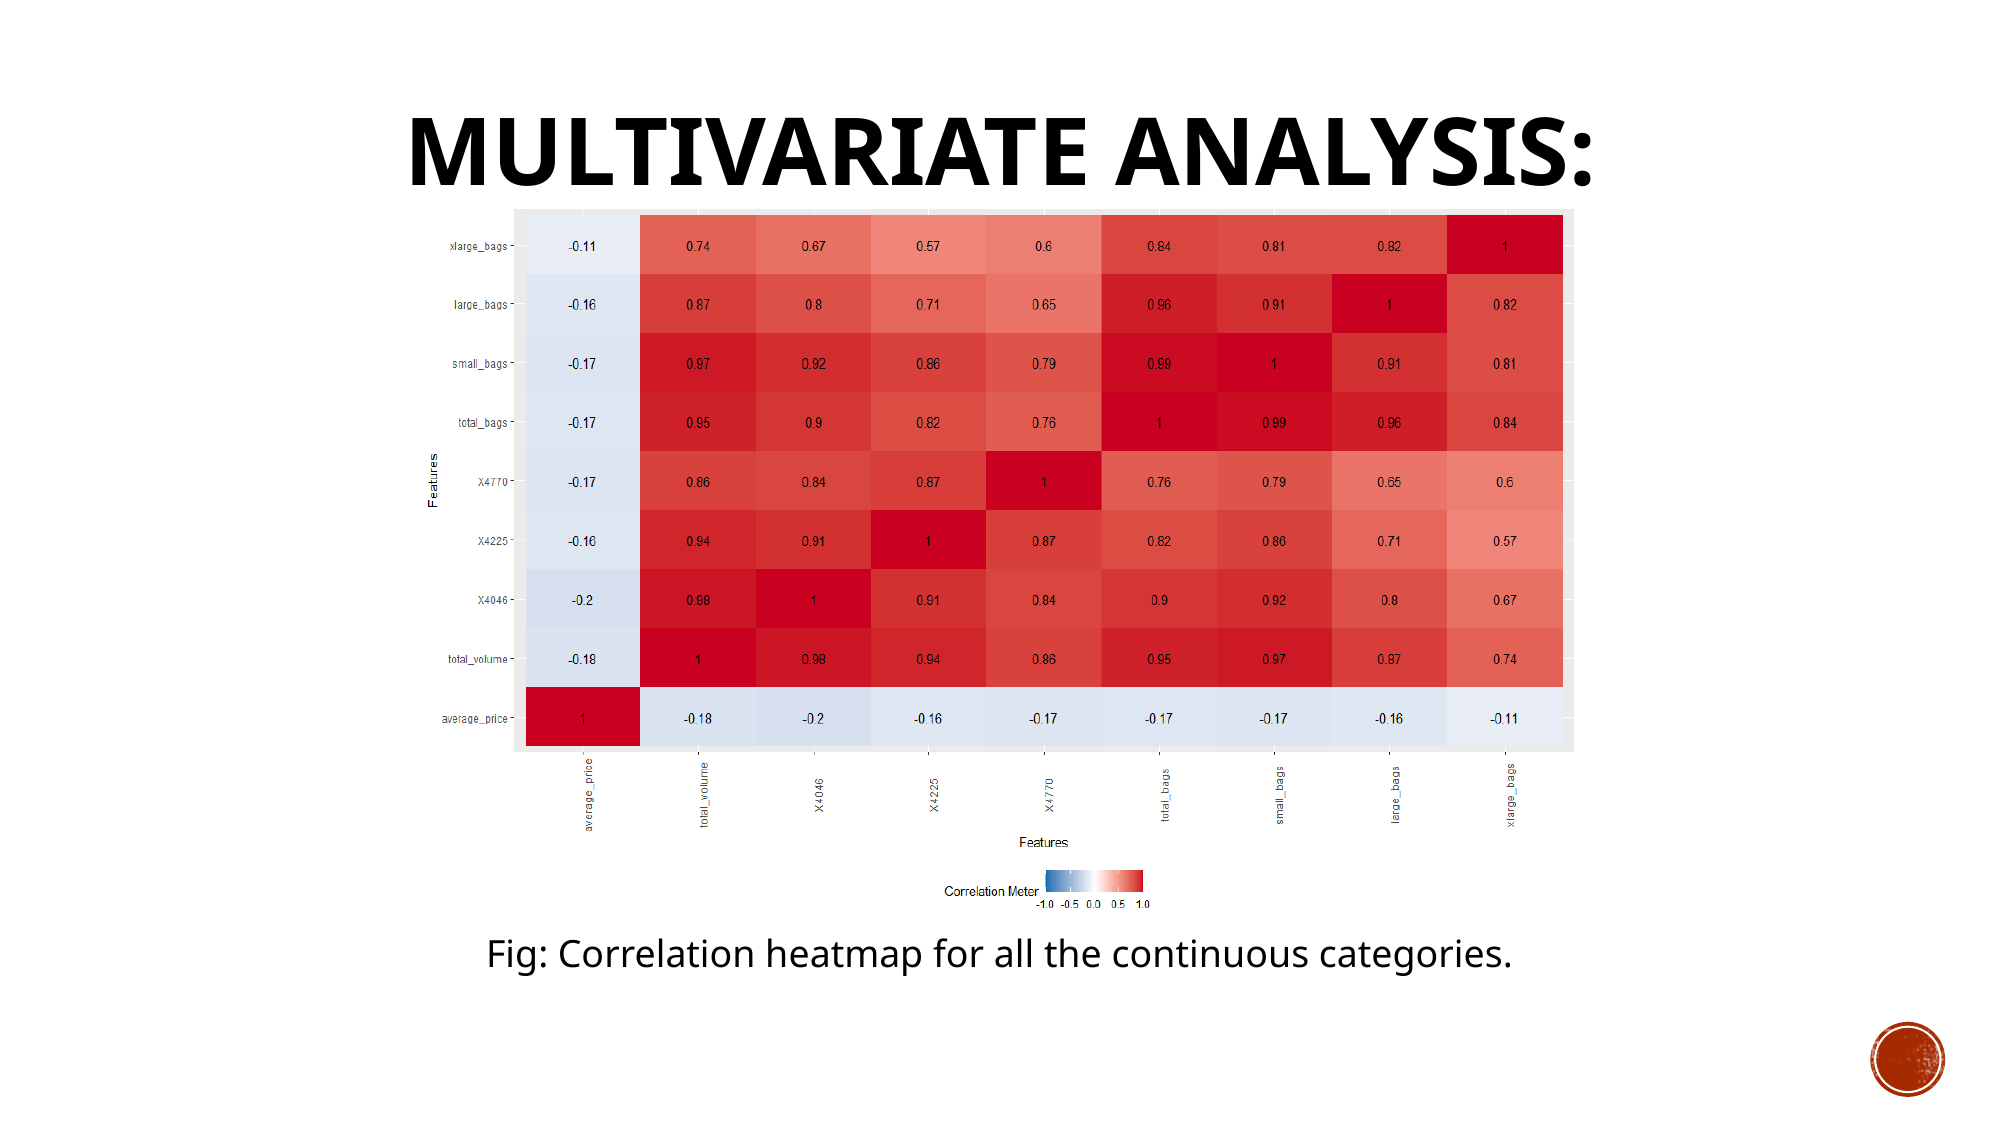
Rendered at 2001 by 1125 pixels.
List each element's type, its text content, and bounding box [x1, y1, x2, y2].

title Multivariate Analysis: [175, 79, 1826, 344]
picture [420, 202, 1580, 922]
text_box Fig: Correlation heatmap for all the continuous categories. [420, 923, 1580, 982]
